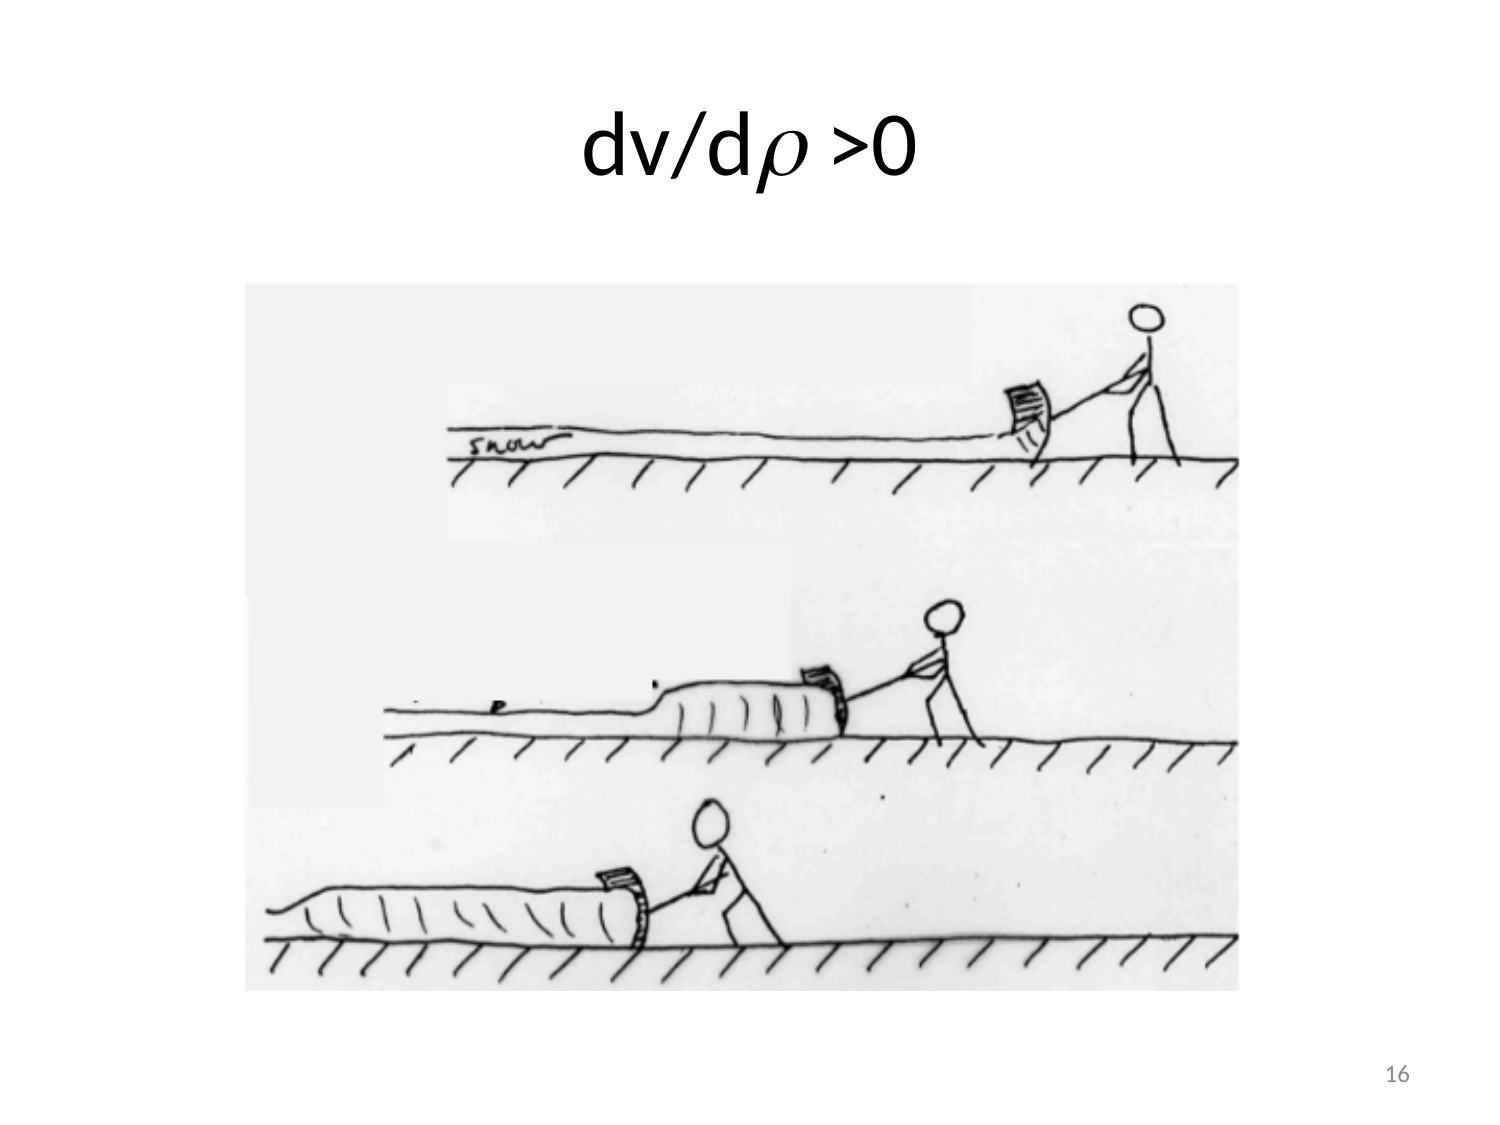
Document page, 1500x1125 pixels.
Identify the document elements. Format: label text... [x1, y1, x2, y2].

slide_number 16 [1074, 1042, 1425, 1103]
title dv/dr >0 [75, 45, 1425, 233]
picture [221, 259, 1254, 992]
